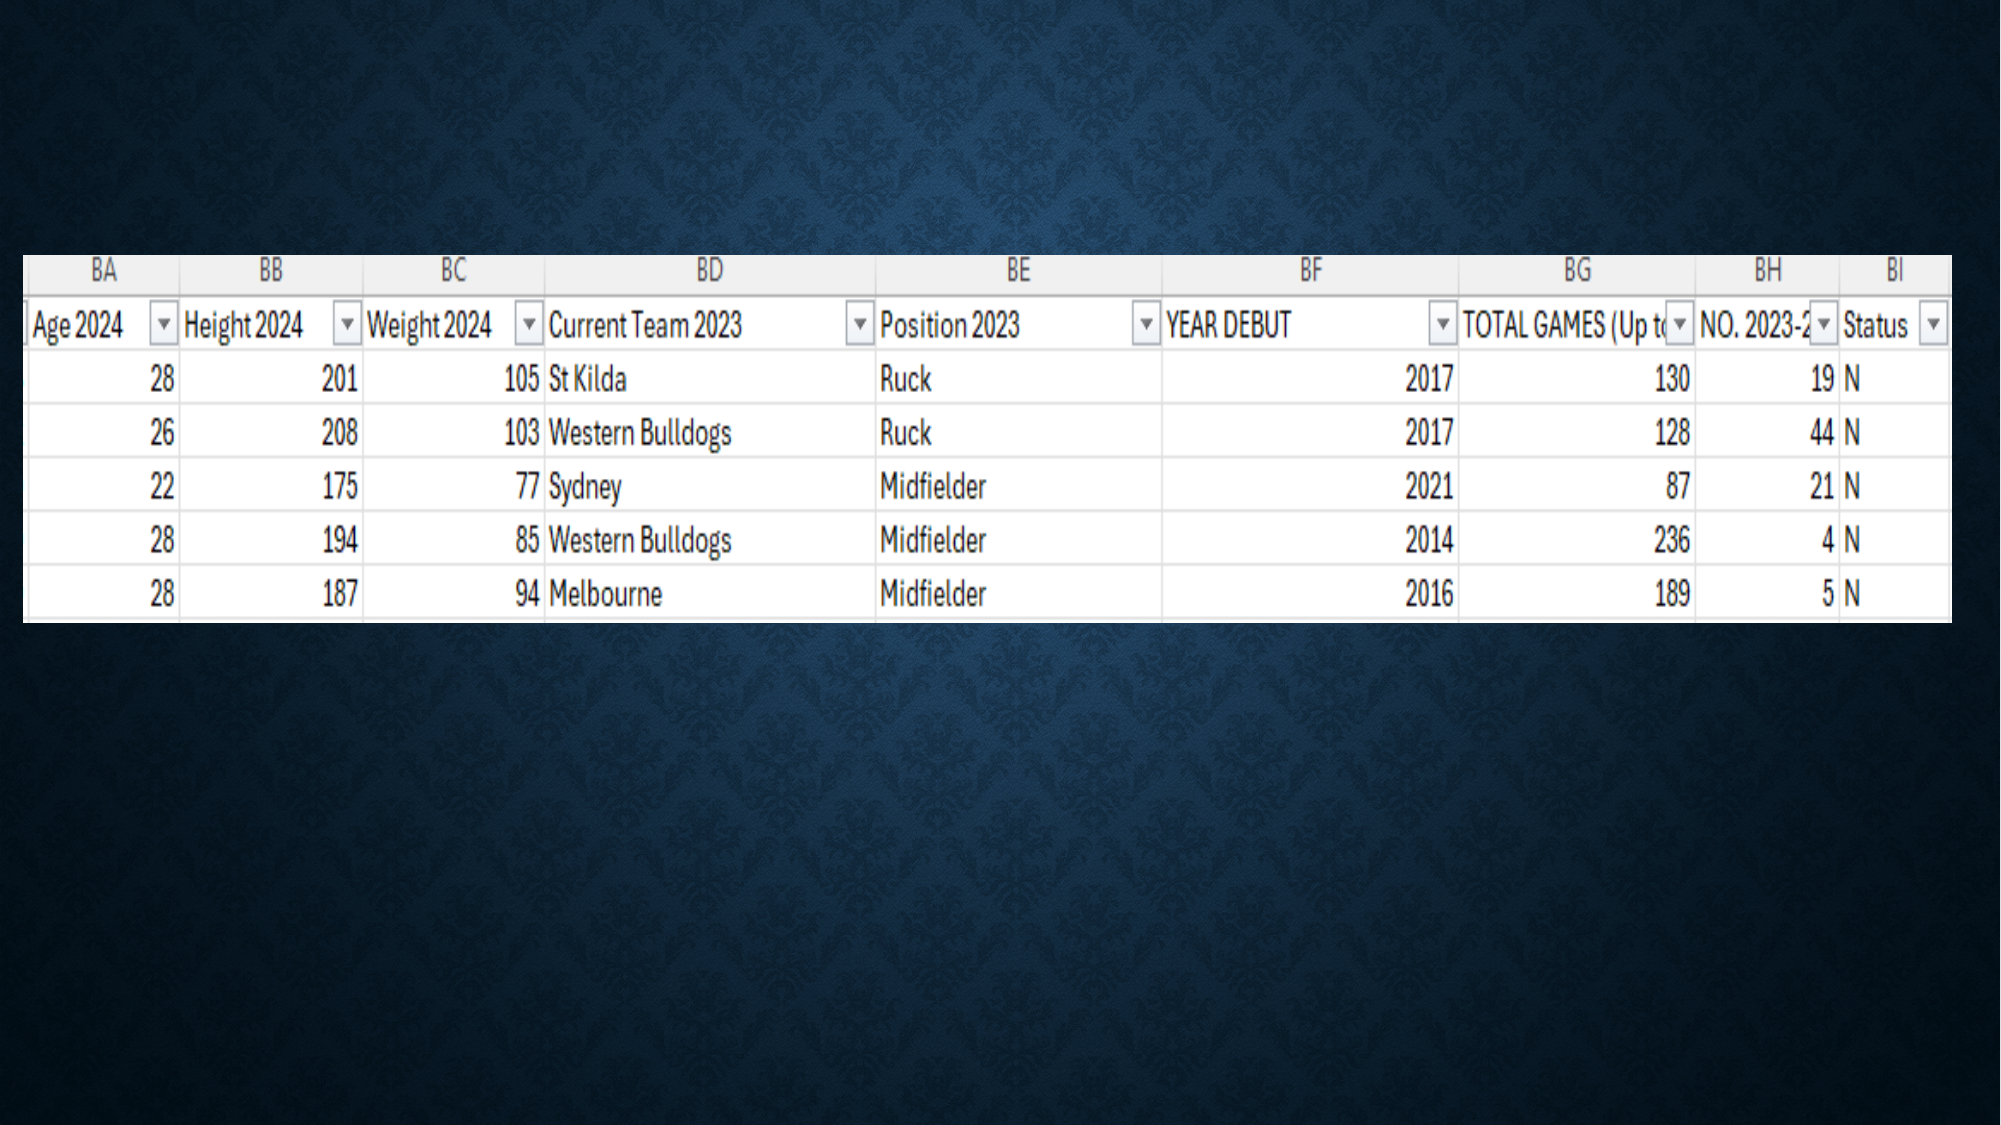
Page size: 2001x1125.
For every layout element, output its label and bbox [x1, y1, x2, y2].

picture [22, 255, 1952, 623]
